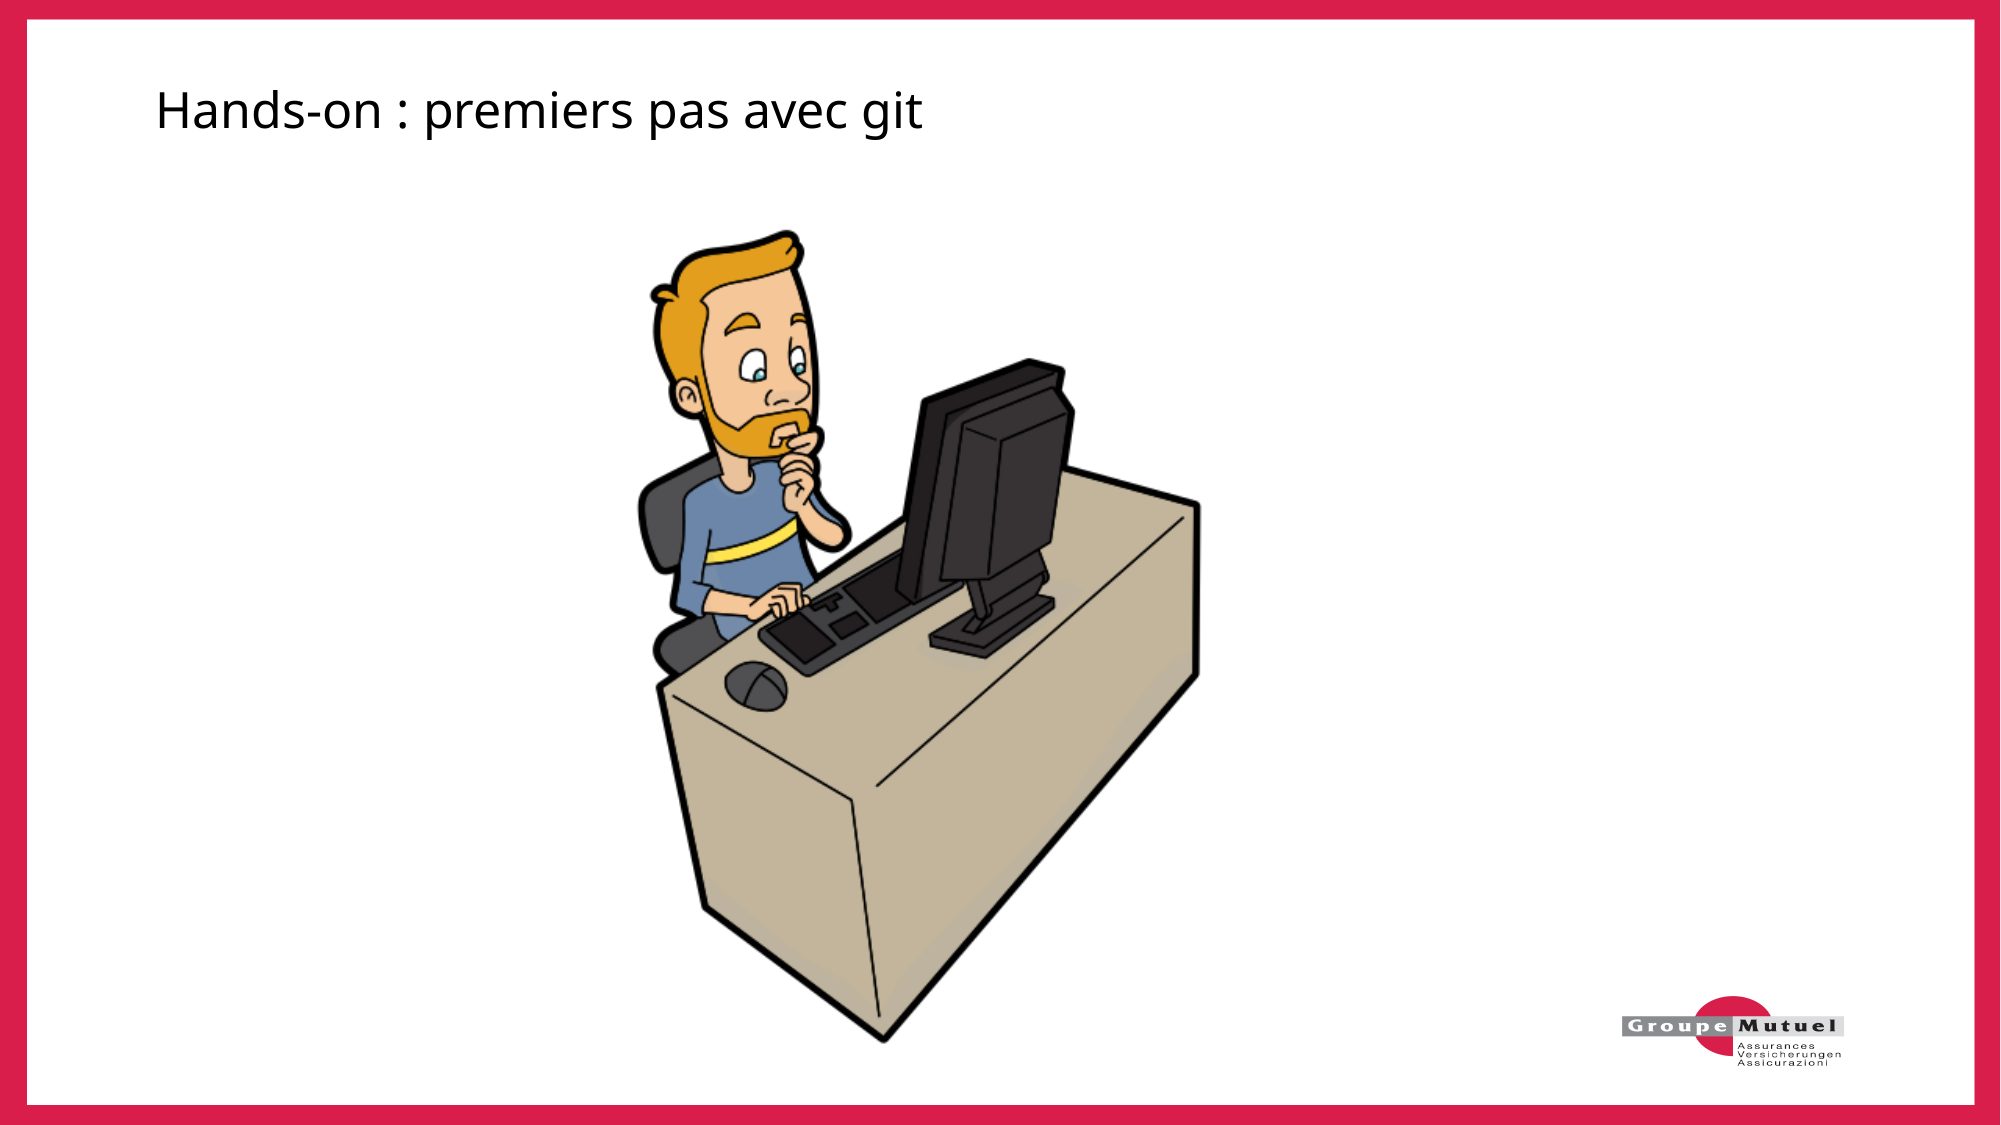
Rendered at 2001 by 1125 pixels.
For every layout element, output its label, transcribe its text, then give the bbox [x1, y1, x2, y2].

title Hands-on : premiers pas avec git [155, 78, 1844, 237]
picture [0, 0, 2001, 1125]
